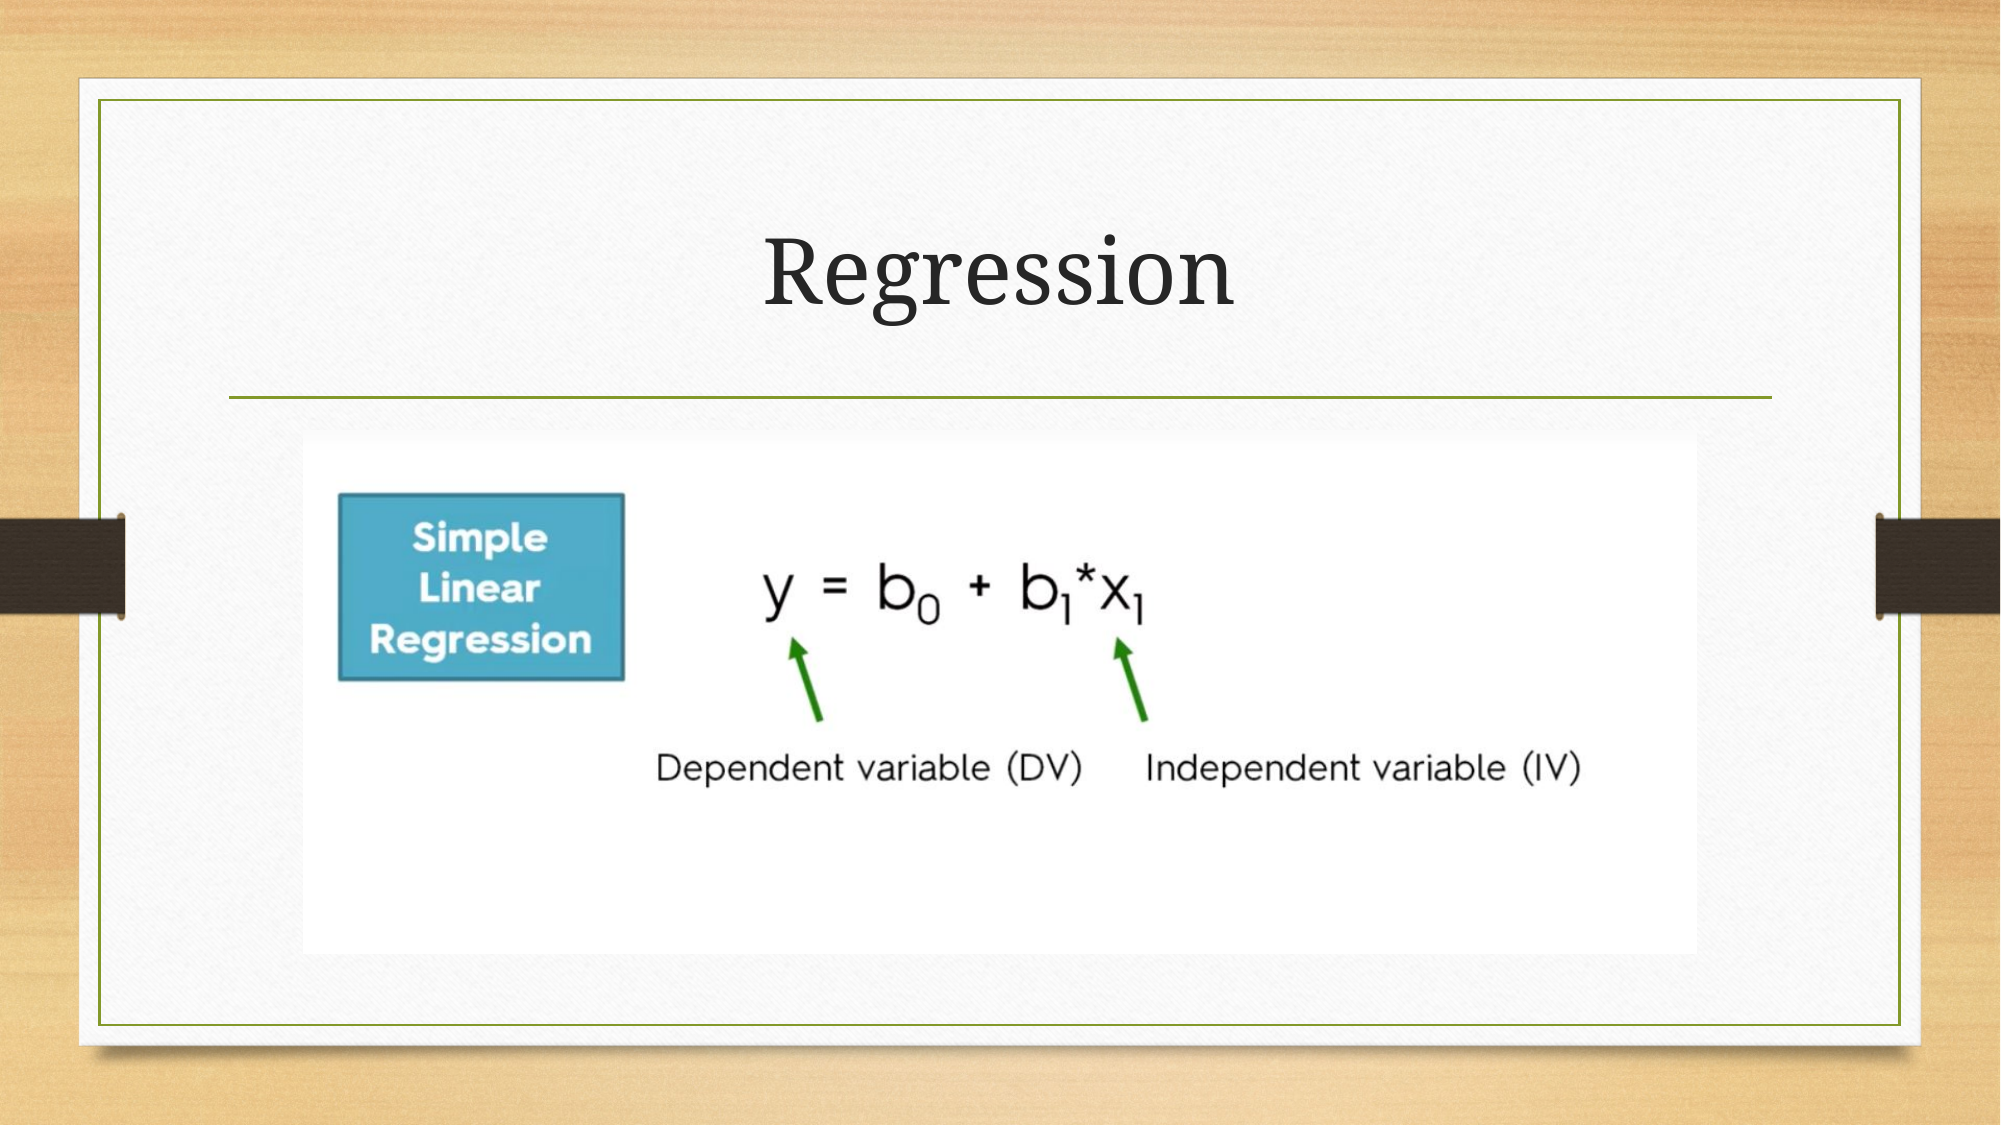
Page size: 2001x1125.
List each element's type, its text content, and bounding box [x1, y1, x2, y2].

picture [0, 0, 2001, 1125]
title Regression [212, 161, 1788, 375]
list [302, 429, 1698, 954]
